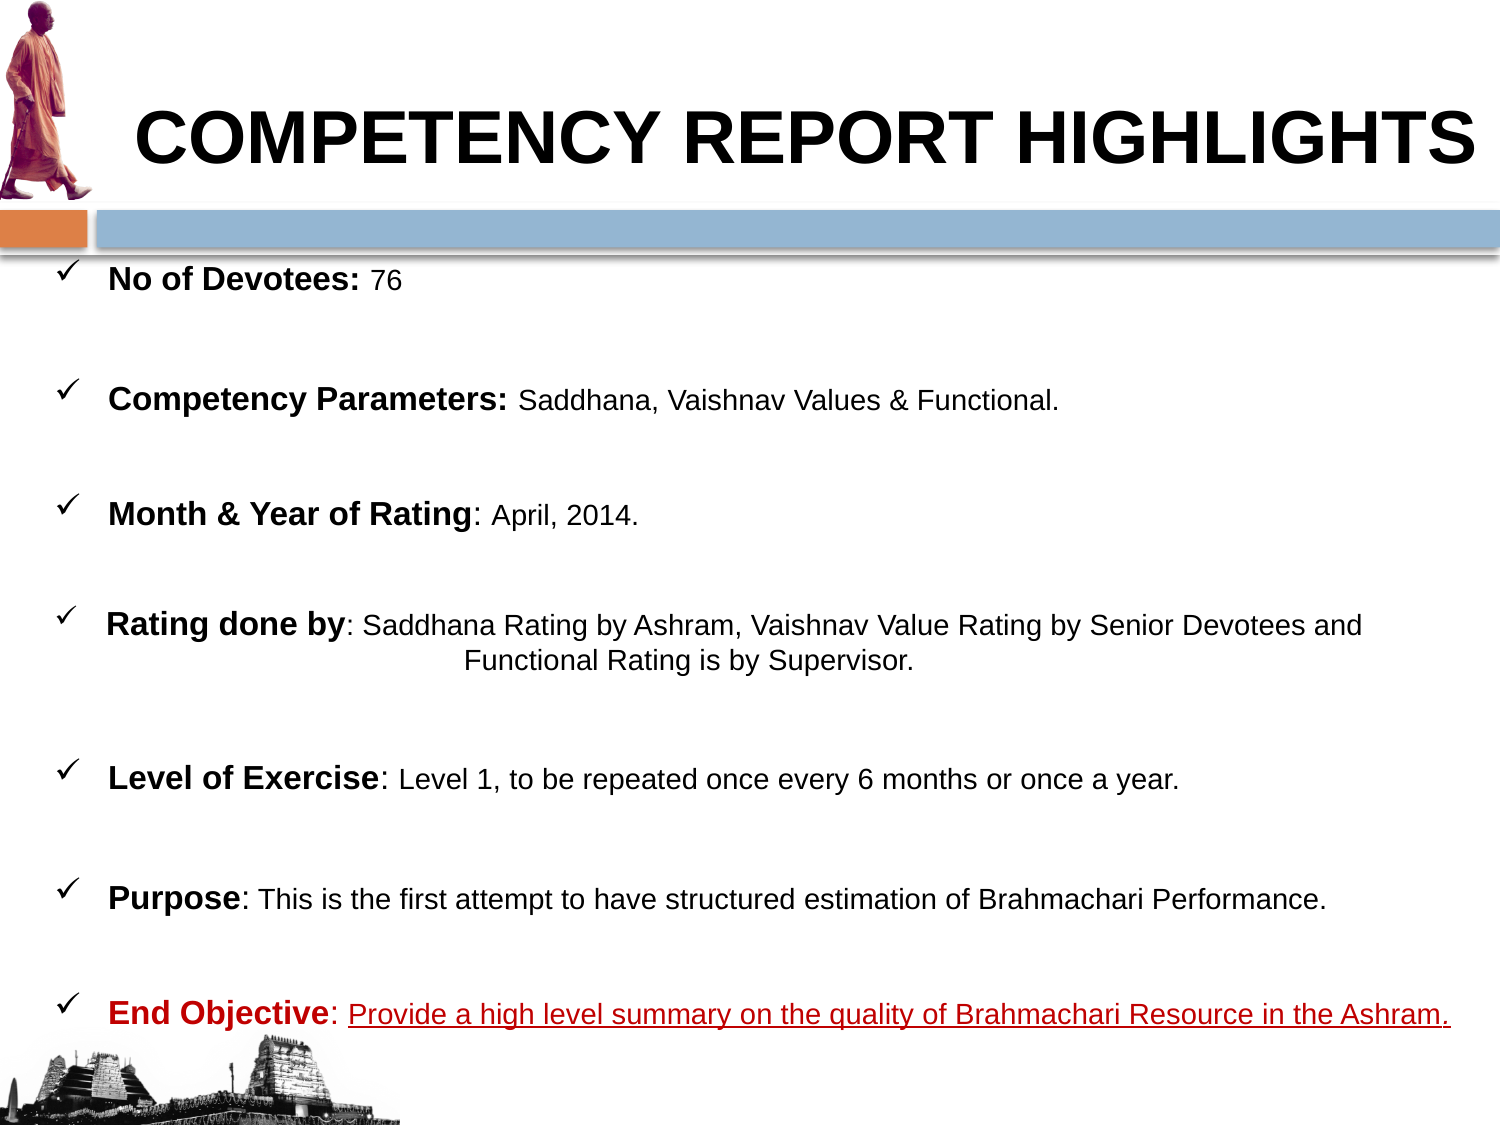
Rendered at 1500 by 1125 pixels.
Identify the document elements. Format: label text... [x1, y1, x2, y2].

picture [0, 0, 100, 200]
text_box No of Devotees: 76 Competency Parameters: Saddhana, Vaishnav Values & Functional. Month & Year of Rating: April, 2014. Rating done by: Saddhana Rating by Ashram, Vaishnav Value Rating by Senior Devotees and Functional Rating is by Supervisor. Level of Exercise: Level 1, to be repeated once every 6 months or once a year. Purpose: This is the first attempt to have structured estimation of Brahmachari Performance. End Objective: Provide a high level summary on the quality of Brahmachari Resource in the Ashram. [0, 249, 1500, 1079]
text_box COMPETENCY REPORT HIGHLIGHTS [119, 81, 1494, 187]
